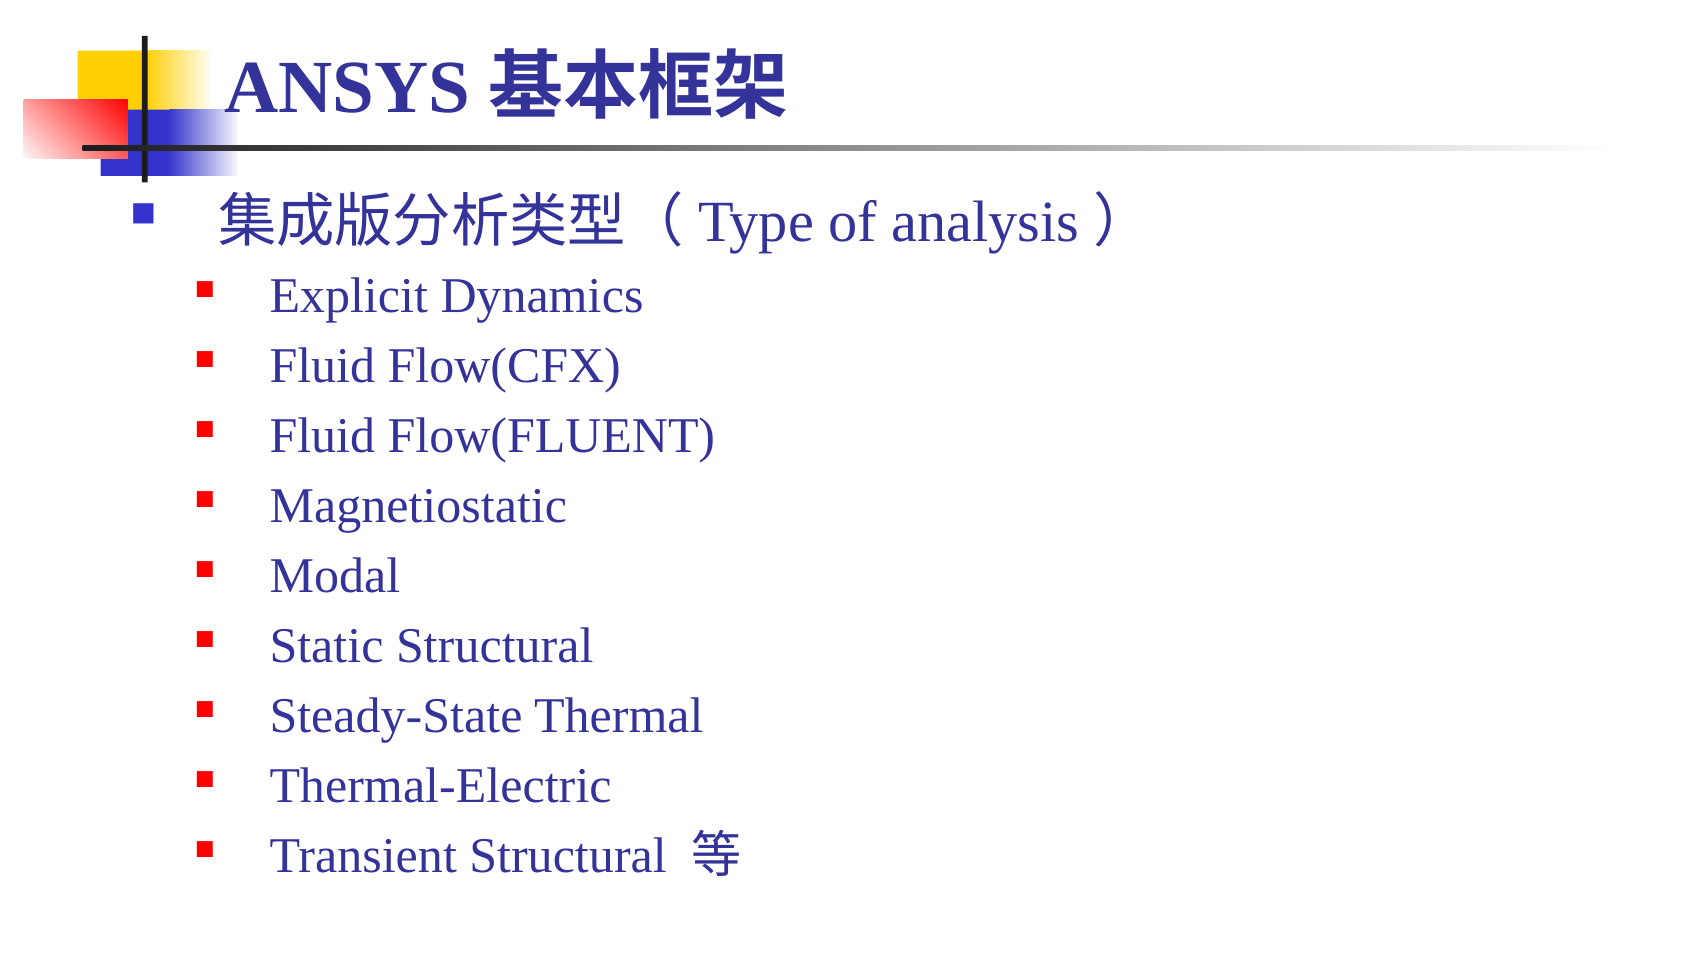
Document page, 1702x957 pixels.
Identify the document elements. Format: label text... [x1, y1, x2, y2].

list 集成版分析类型（Type of analysis） Explicit Dynamics Fluid Flow(CFX) Fluid Flow(FLUENT) Magnetiostatic Modal Static Structural Steady-State Thermal Thermal-Electric Transient Structural 等 [117, 176, 1648, 883]
title ANSYS基本框架 [211, 30, 1662, 135]
